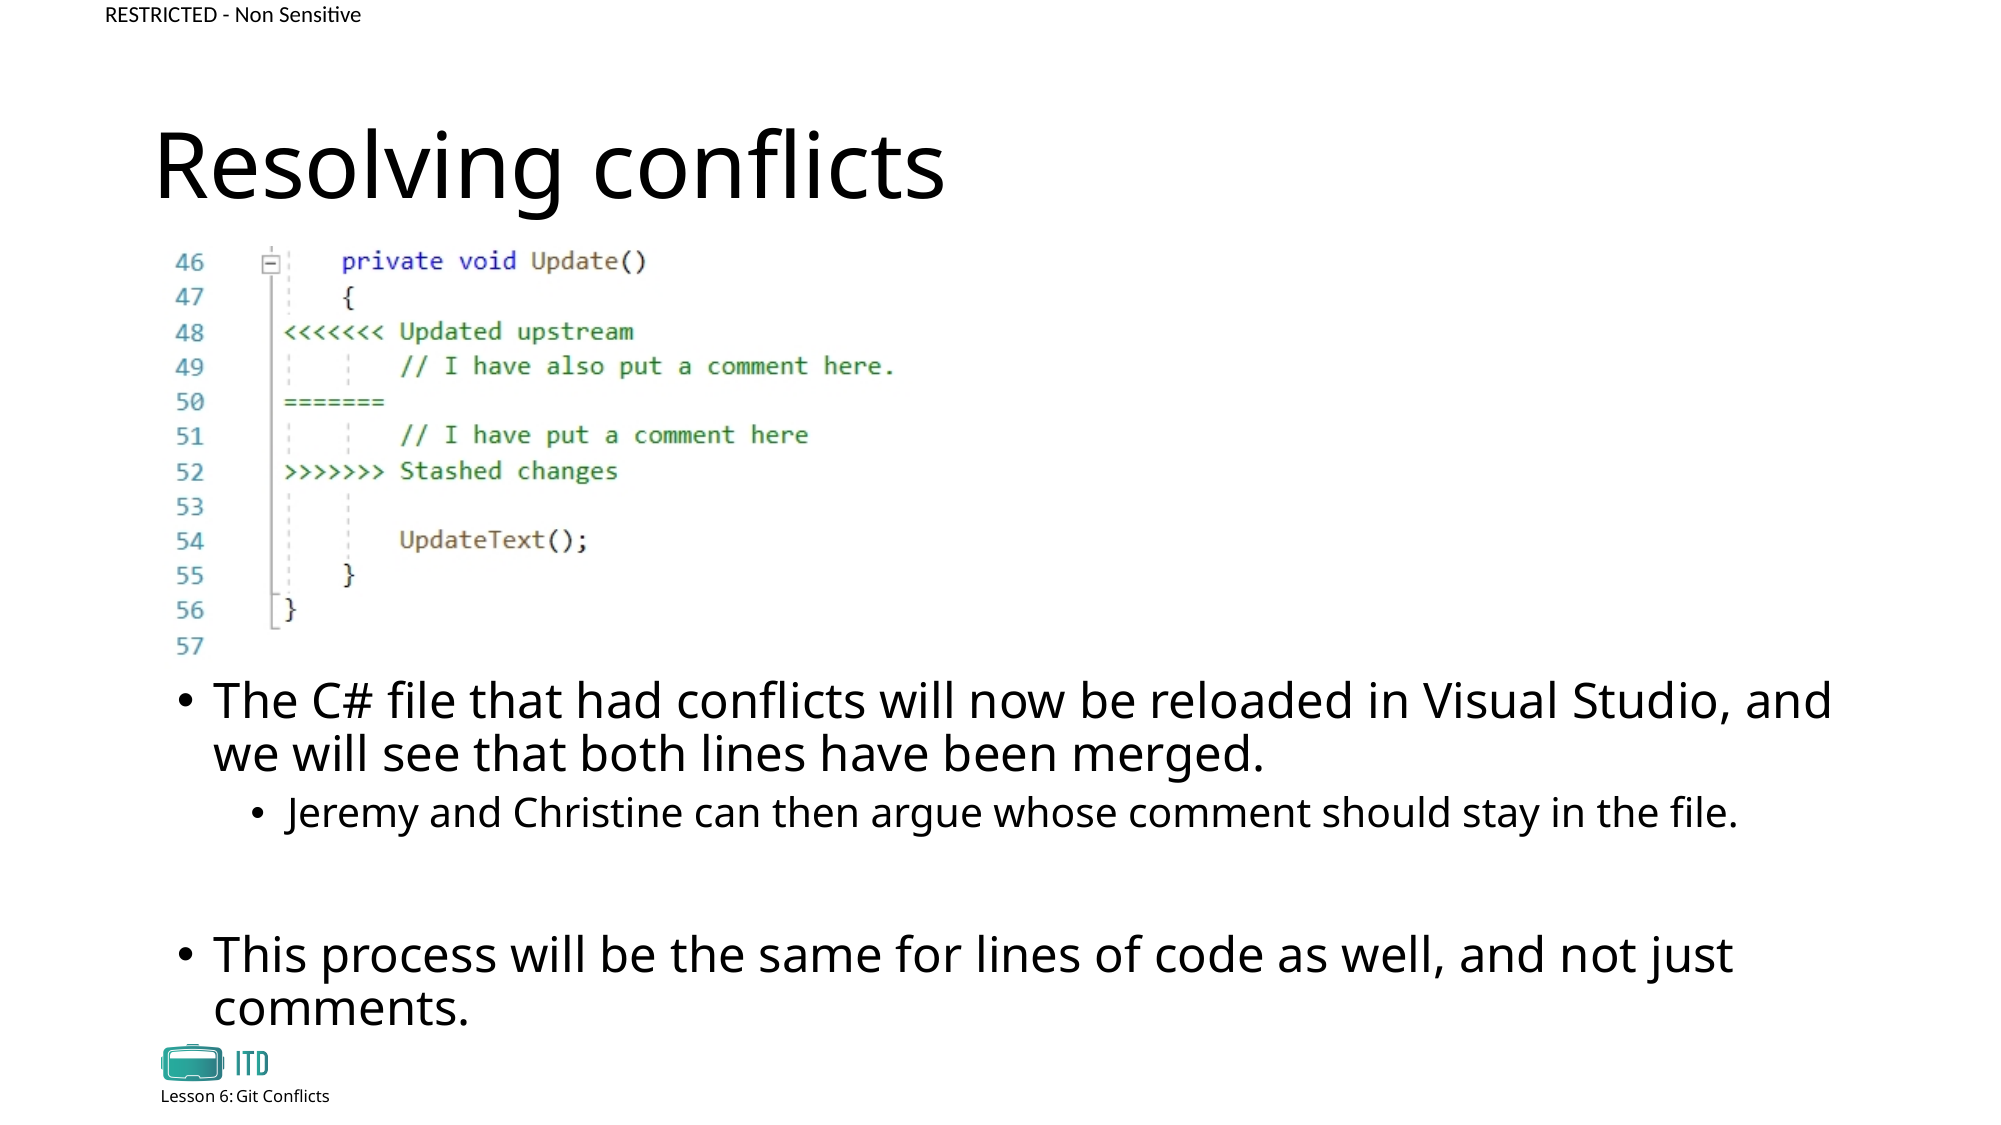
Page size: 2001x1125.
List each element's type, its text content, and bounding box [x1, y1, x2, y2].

list The C# file that had conflicts will now be reloaded in Visual Studio, and we will see that both lines have been merged. Jeremy and Christine can then argue whose comment should stay in the file. This process will be the same for lines of code as well, and not just comments. [162, 668, 1863, 1044]
picture [162, 246, 925, 669]
picture [161, 1044, 268, 1082]
title Resolving conflicts [137, 59, 1863, 278]
